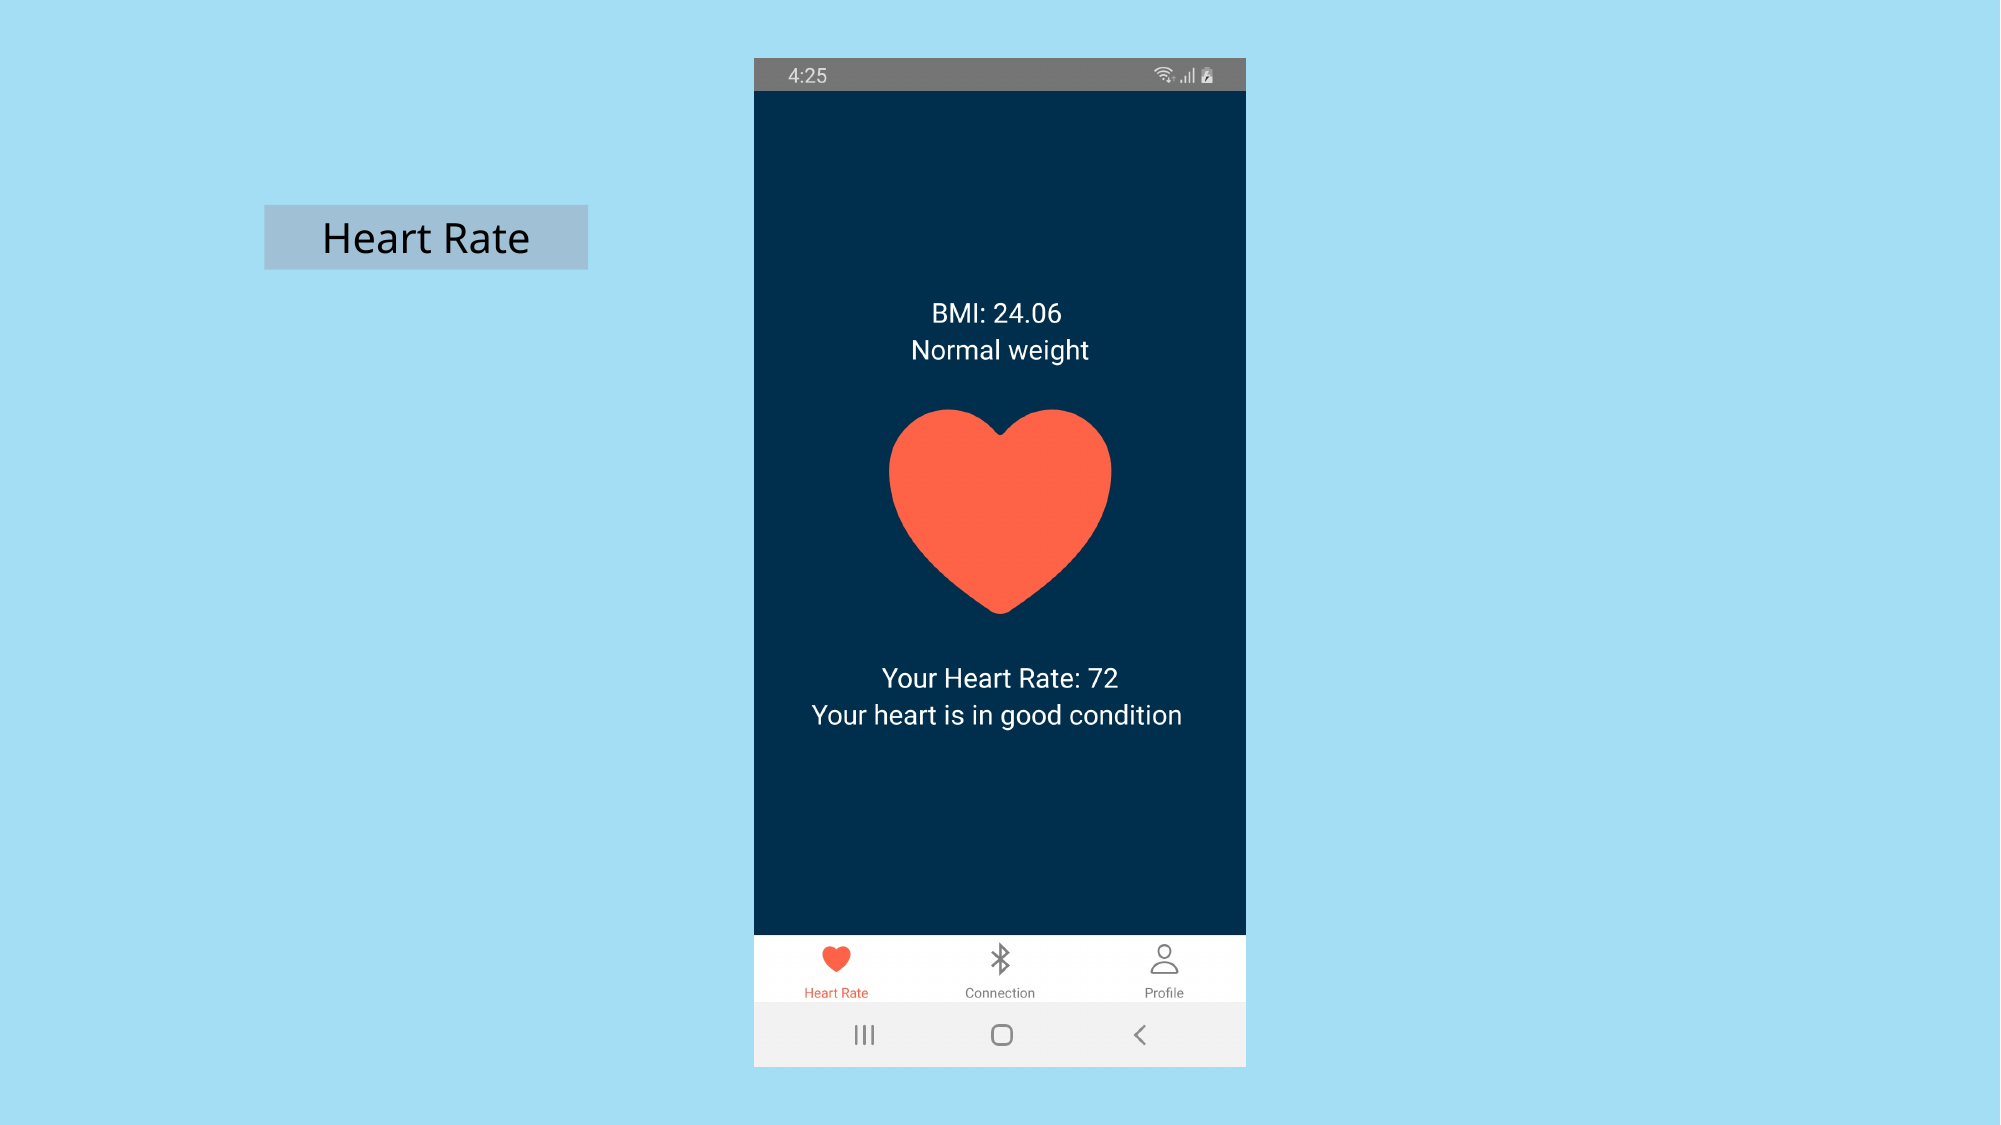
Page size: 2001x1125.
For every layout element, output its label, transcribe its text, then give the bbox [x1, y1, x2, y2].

picture [754, 58, 1246, 1067]
text_box Heart Rate [264, 204, 589, 270]
